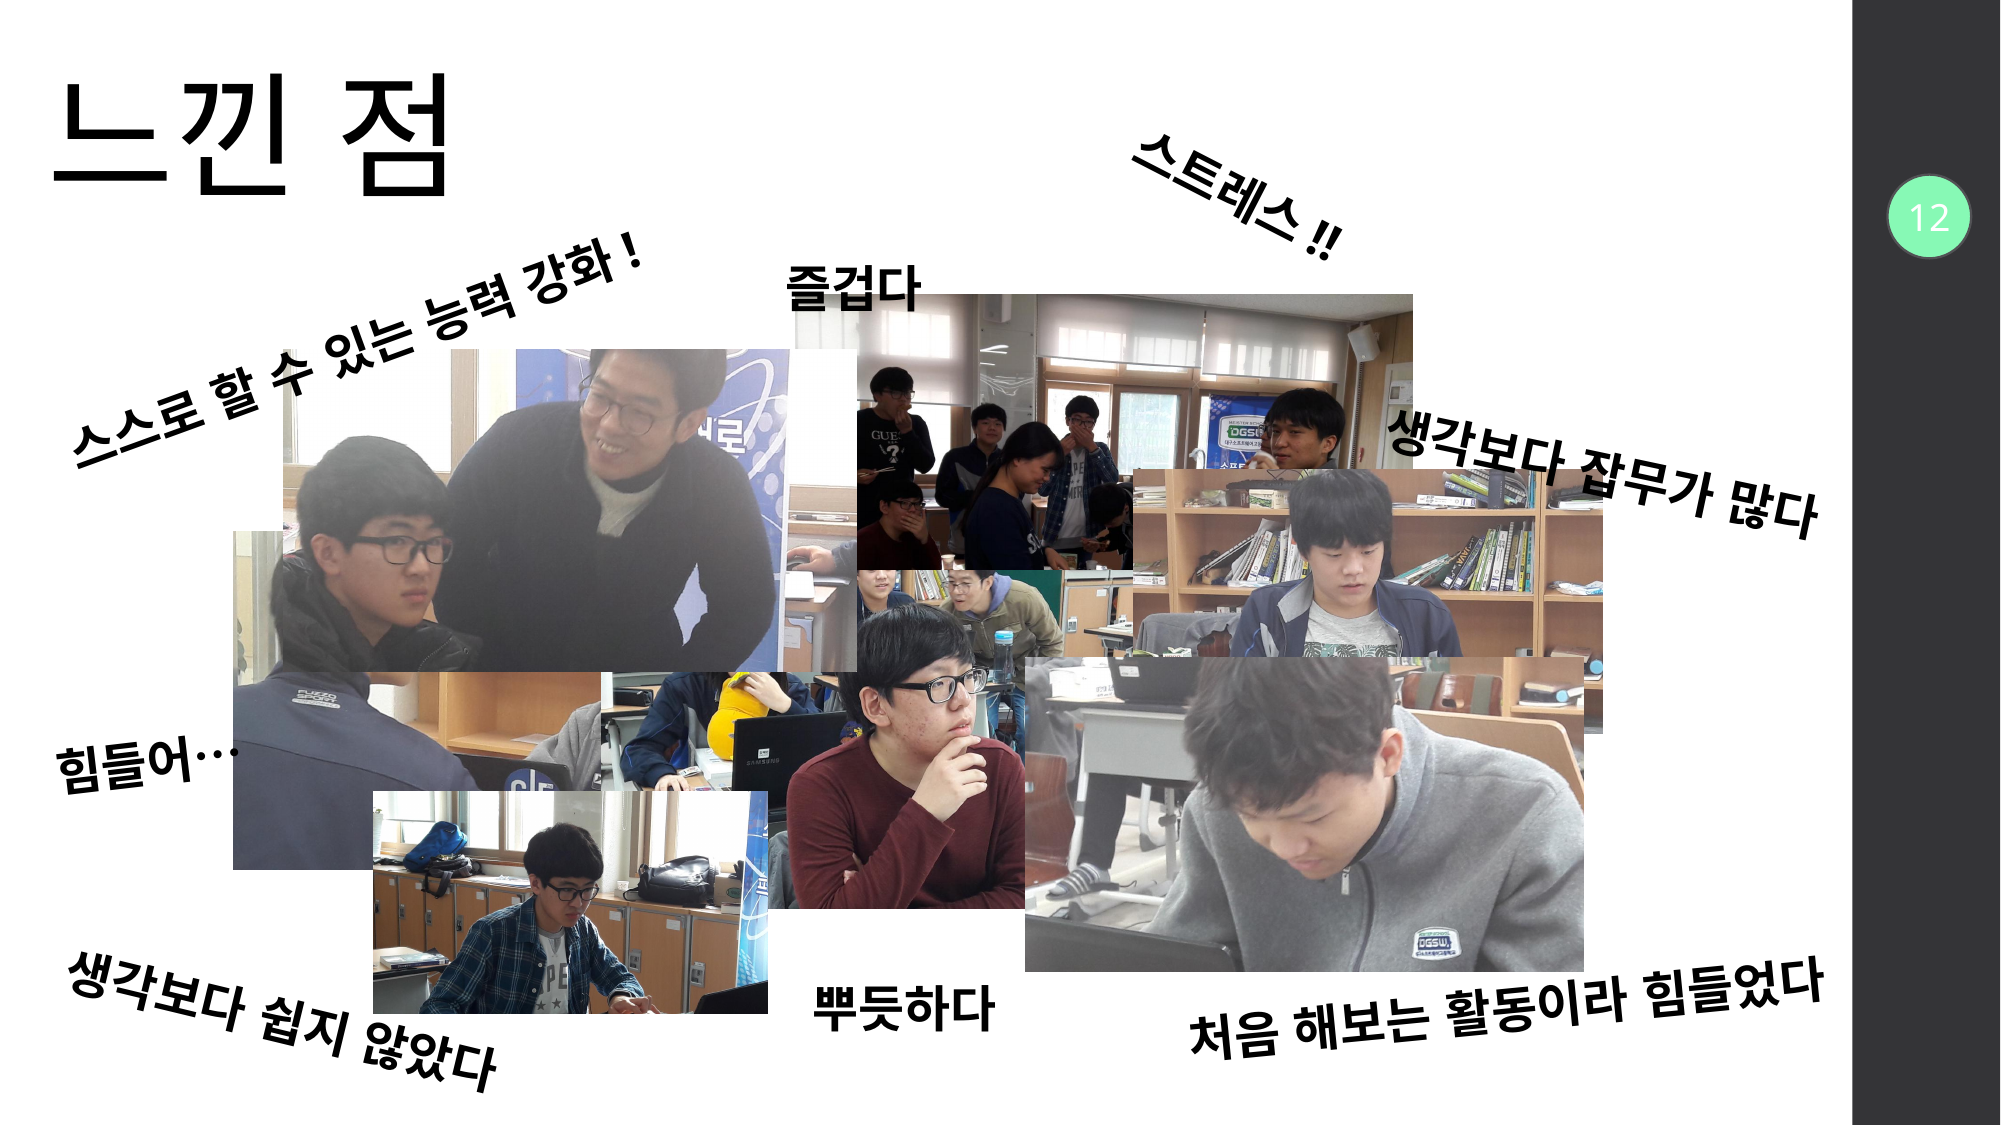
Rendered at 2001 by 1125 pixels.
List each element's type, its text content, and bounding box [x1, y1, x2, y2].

text_box 스트레스!! [1108, 102, 1369, 286]
text_box 즐겁다 [770, 250, 938, 326]
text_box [1887, 174, 1972, 259]
text_box 생각보다 쉽지 않았다 [44, 928, 521, 1113]
text_box 생각보다 잡무가 많다 [1419, 395, 1841, 559]
text_box 힘들어… [37, 715, 226, 812]
text_box 뿌듯하다 [798, 969, 1012, 1045]
picture [233, 294, 1603, 1014]
text_box 처음 해보는 활동이라 힘들었다 [1170, 938, 1844, 1079]
title 느낀 점 [32, 12, 571, 225]
text_box 스스로 할 수 있는 능력 강화! [44, 205, 664, 493]
